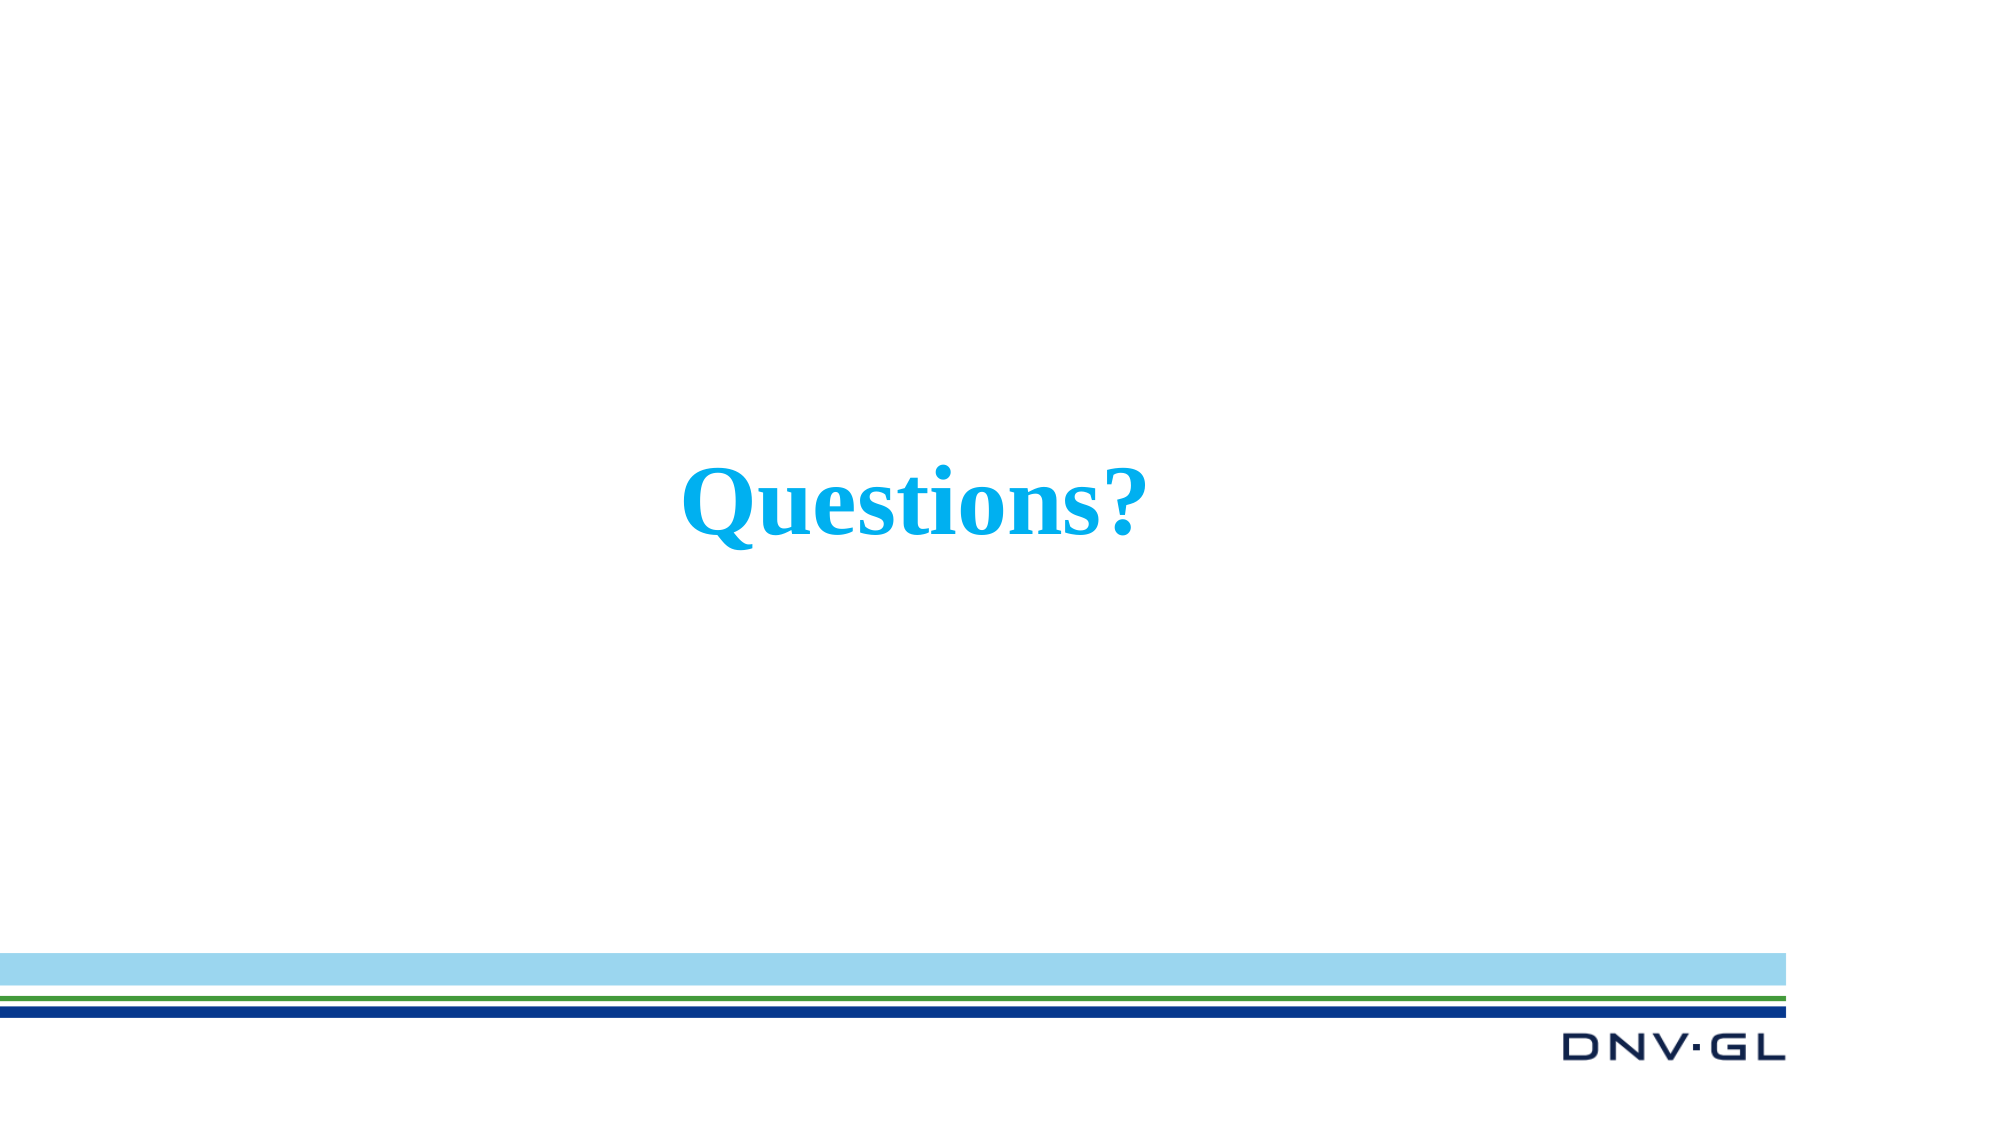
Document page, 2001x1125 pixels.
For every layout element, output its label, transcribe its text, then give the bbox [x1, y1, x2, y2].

picture [0, 905, 1832, 1089]
title Questions? [126, 359, 1705, 714]
